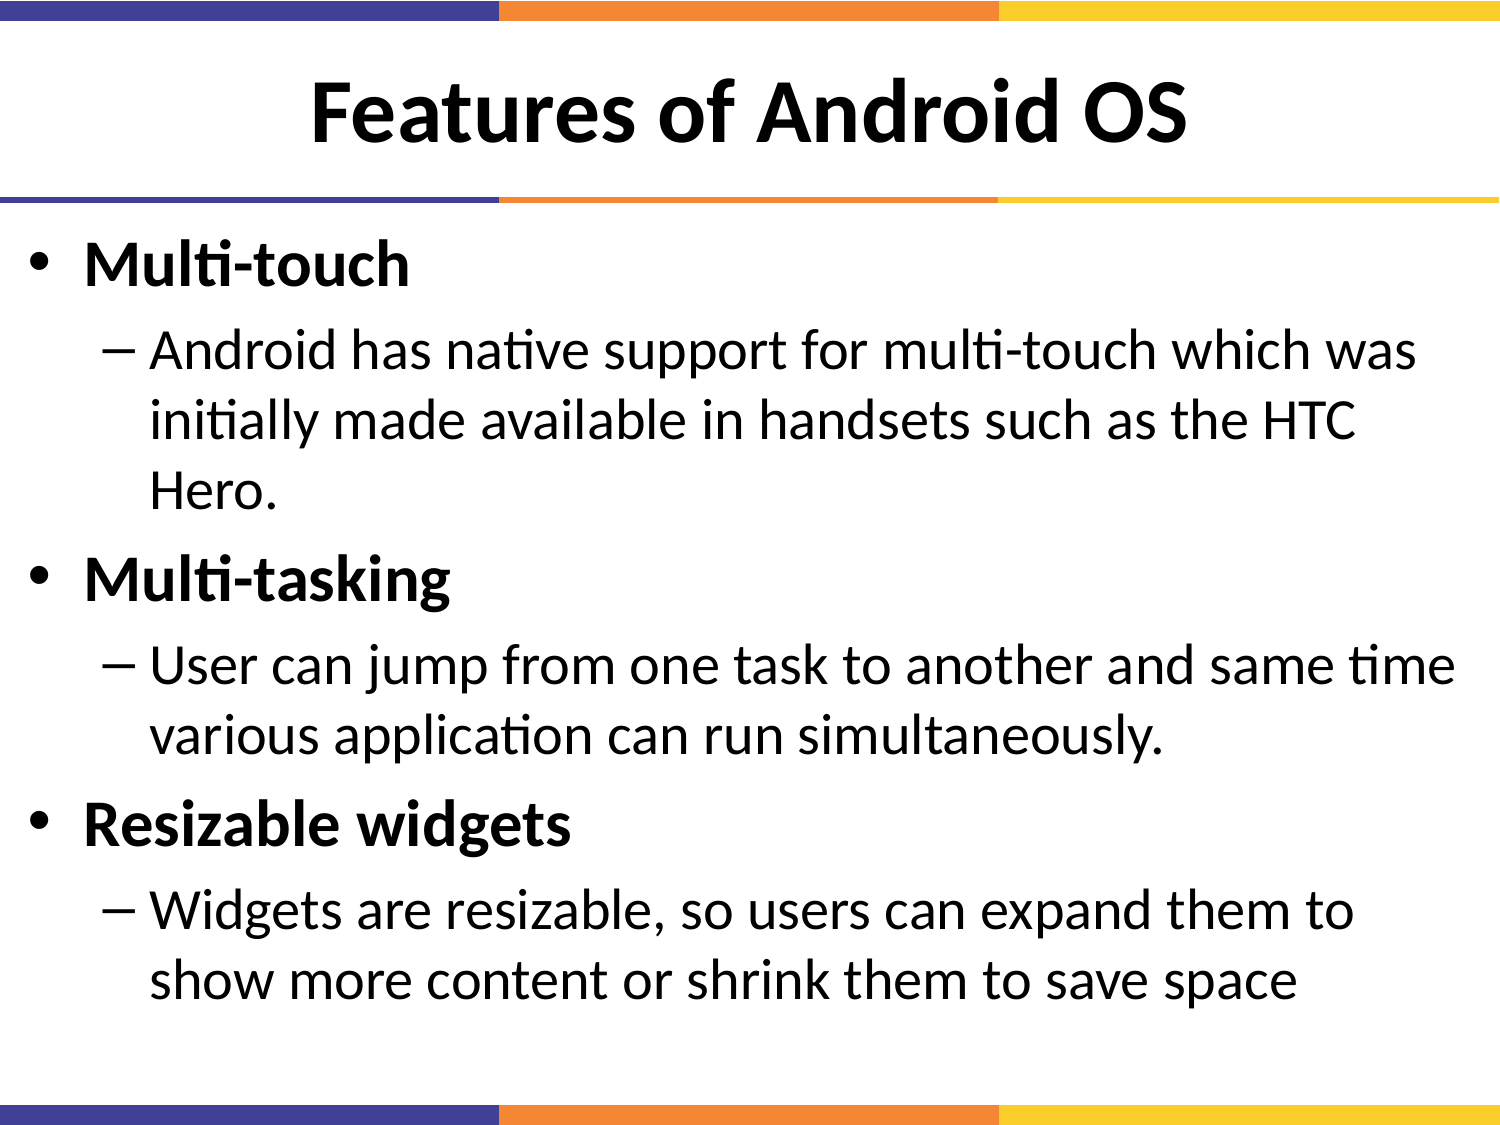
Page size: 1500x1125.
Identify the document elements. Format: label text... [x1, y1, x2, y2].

title Features of Android OS [12, 24, 1488, 188]
list Multi-touch Android has native support for multi-touch which was initially made available in handsets such as the HTC Hero. Multi-tasking User can jump from one task to another and same time various application can run simultaneously. Resizable widgets Widgets are resizable, so users can expand them to show more content or shrink them to save space [12, 212, 1488, 1100]
